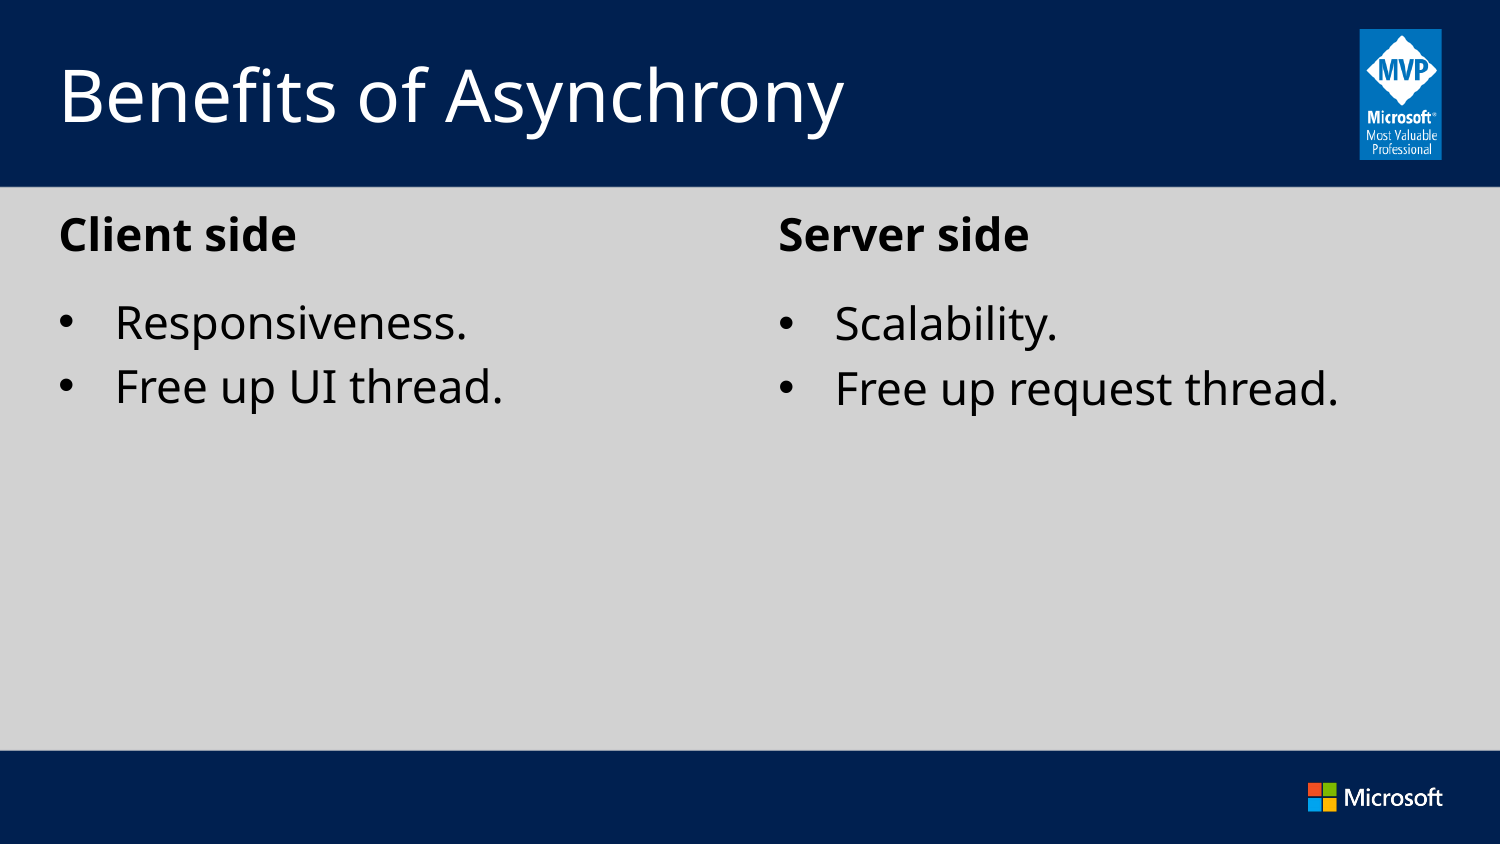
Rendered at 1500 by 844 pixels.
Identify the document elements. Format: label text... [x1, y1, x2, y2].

list Client side [58, 188, 749, 278]
list Scalability. Free up request thread. [778, 279, 1469, 750]
list Responsiveness. Free up UI thread. [58, 278, 749, 750]
title Benefits of Asynchrony [58, 0, 1310, 187]
picture [0, 0, 1500, 844]
list Server side [778, 188, 1469, 278]
